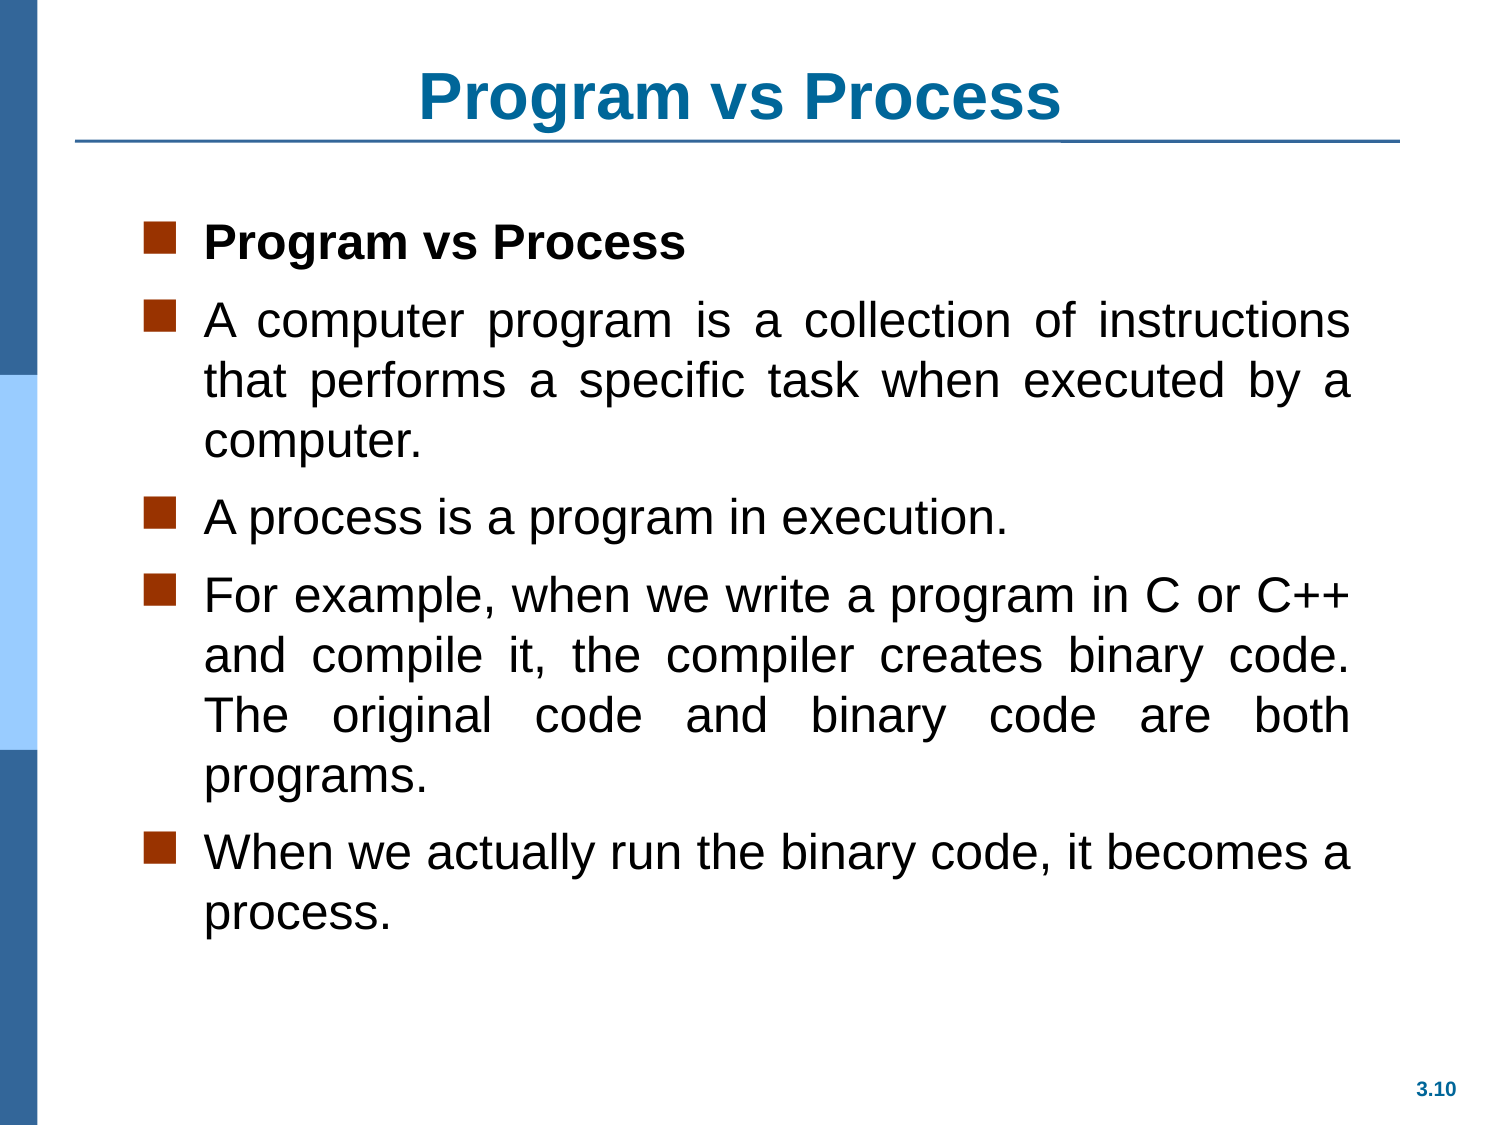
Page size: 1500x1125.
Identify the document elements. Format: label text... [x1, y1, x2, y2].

list Program vs Process A computer program is a collection of instructions that performs a specific task when executed by a computer. A process is a program in execution. For example, when we write a program in C or C++ and compile it, the compiler creates binary code. The original code and binary code are both programs. When we actually run the binary code, it becomes a process. [132, 202, 1367, 946]
title Program vs Process [75, 45, 1425, 141]
